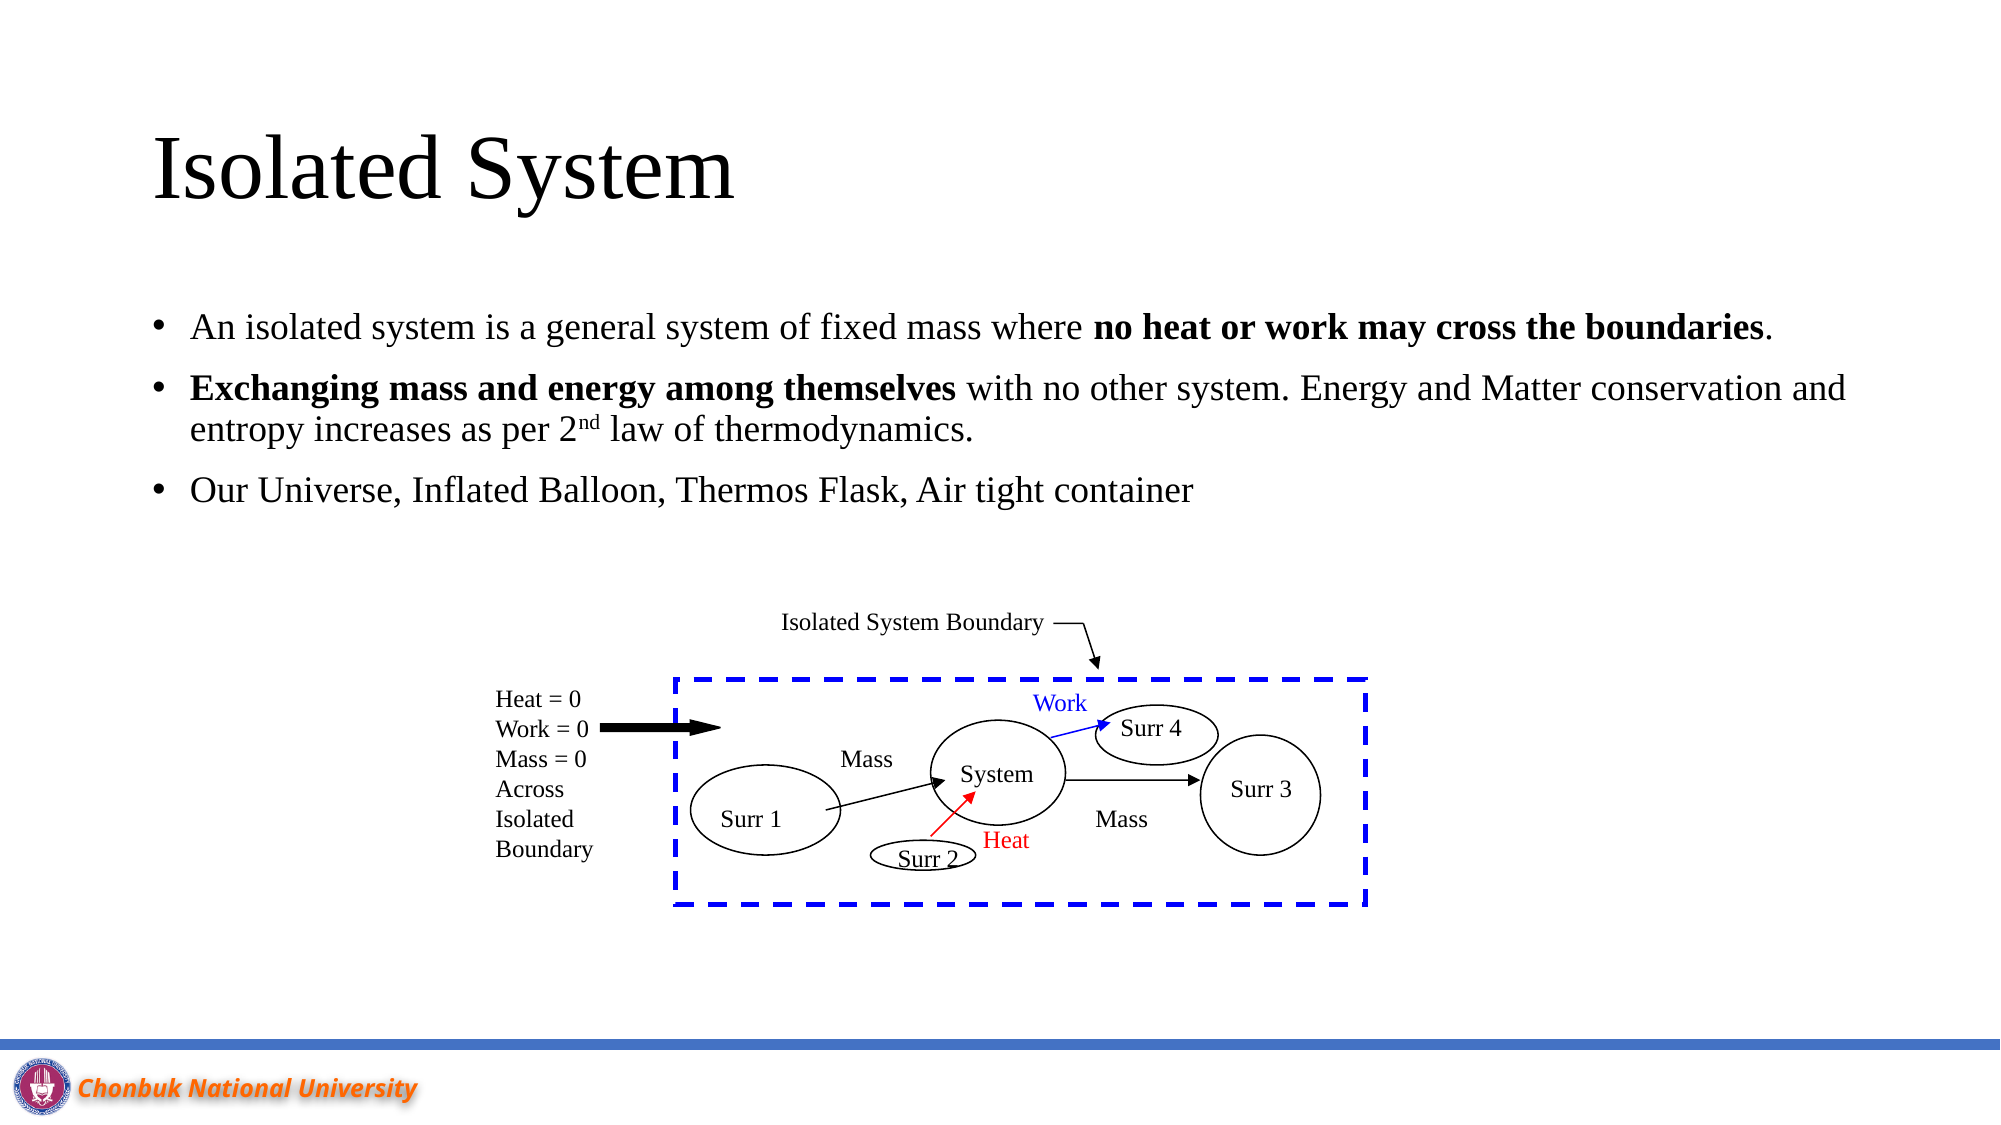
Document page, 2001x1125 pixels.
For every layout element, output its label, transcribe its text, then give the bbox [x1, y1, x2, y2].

text_box [955, 796, 1059, 820]
text_box Isolated System Boundary [766, 597, 1097, 643]
text_box [1081, 773, 1201, 787]
text_box Surr 1 [705, 795, 819, 841]
text_box Surr 2 [882, 834, 994, 880]
text_box [825, 777, 945, 811]
text_box Heat [968, 816, 1069, 862]
text_box [600, 720, 721, 736]
list An isolated system is a general system of fixed mass where no heat or work may cross the boundaries. Exchanging mass and energy among themselves with no other system. Energy and Matter conservation and entropy increases as per 2nd law of thermodynamics. Our Universe, Inflated Balloon, Thermos Flask, Air tight container [137, 299, 1863, 570]
text_box [1095, 717, 1219, 765]
text_box [1083, 623, 1101, 670]
text_box System [945, 750, 1081, 796]
text_box [1200, 735, 1319, 856]
text_box [870, 845, 882, 865]
text_box Heat = 0 Work = 0 Mass = 0 Across Isolated Boundary [480, 675, 631, 871]
text_box Work [1018, 678, 1109, 724]
text_box [675, 679, 1366, 905]
text_box Surr 3 [1215, 765, 1331, 811]
text_box [934, 782, 965, 812]
text_box Mass [825, 735, 916, 781]
title Isolated System [137, 59, 1863, 278]
picture [9, 1054, 74, 1119]
text_box [690, 764, 841, 856]
text_box Mass [1080, 795, 1171, 841]
text_box [930, 720, 1059, 783]
text_box [930, 791, 976, 837]
text_box [1050, 719, 1105, 738]
text_box Surr 4 [1105, 703, 1206, 749]
